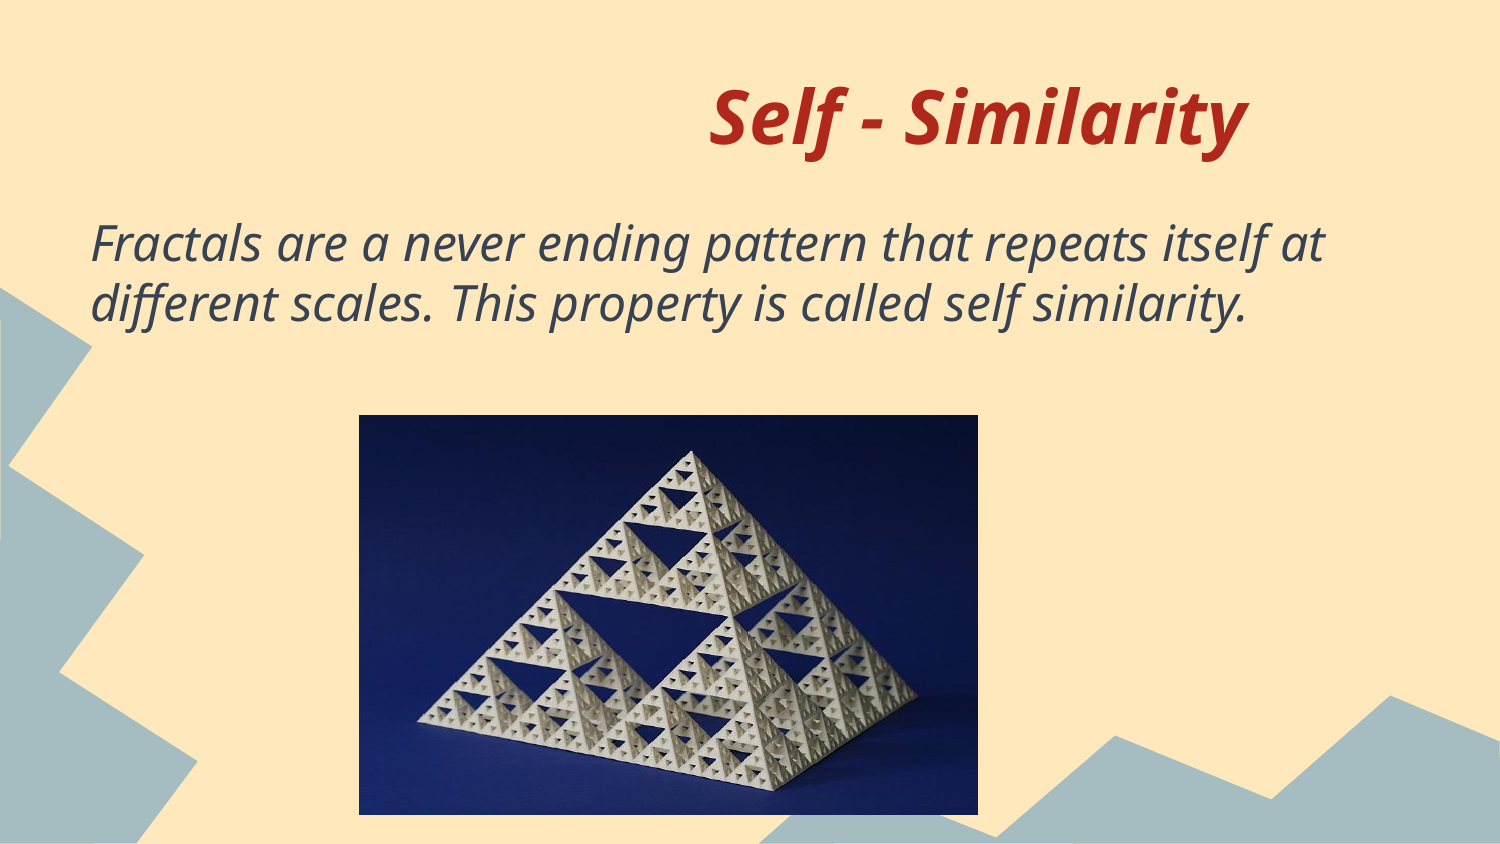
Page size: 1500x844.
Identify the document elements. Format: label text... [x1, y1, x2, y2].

list Fractals are a never ending pattern that repeats itself at different scales. This property is called self similarity. [75, 196, 1425, 808]
title Self - Similarity [75, 33, 1425, 175]
picture [358, 415, 978, 815]
